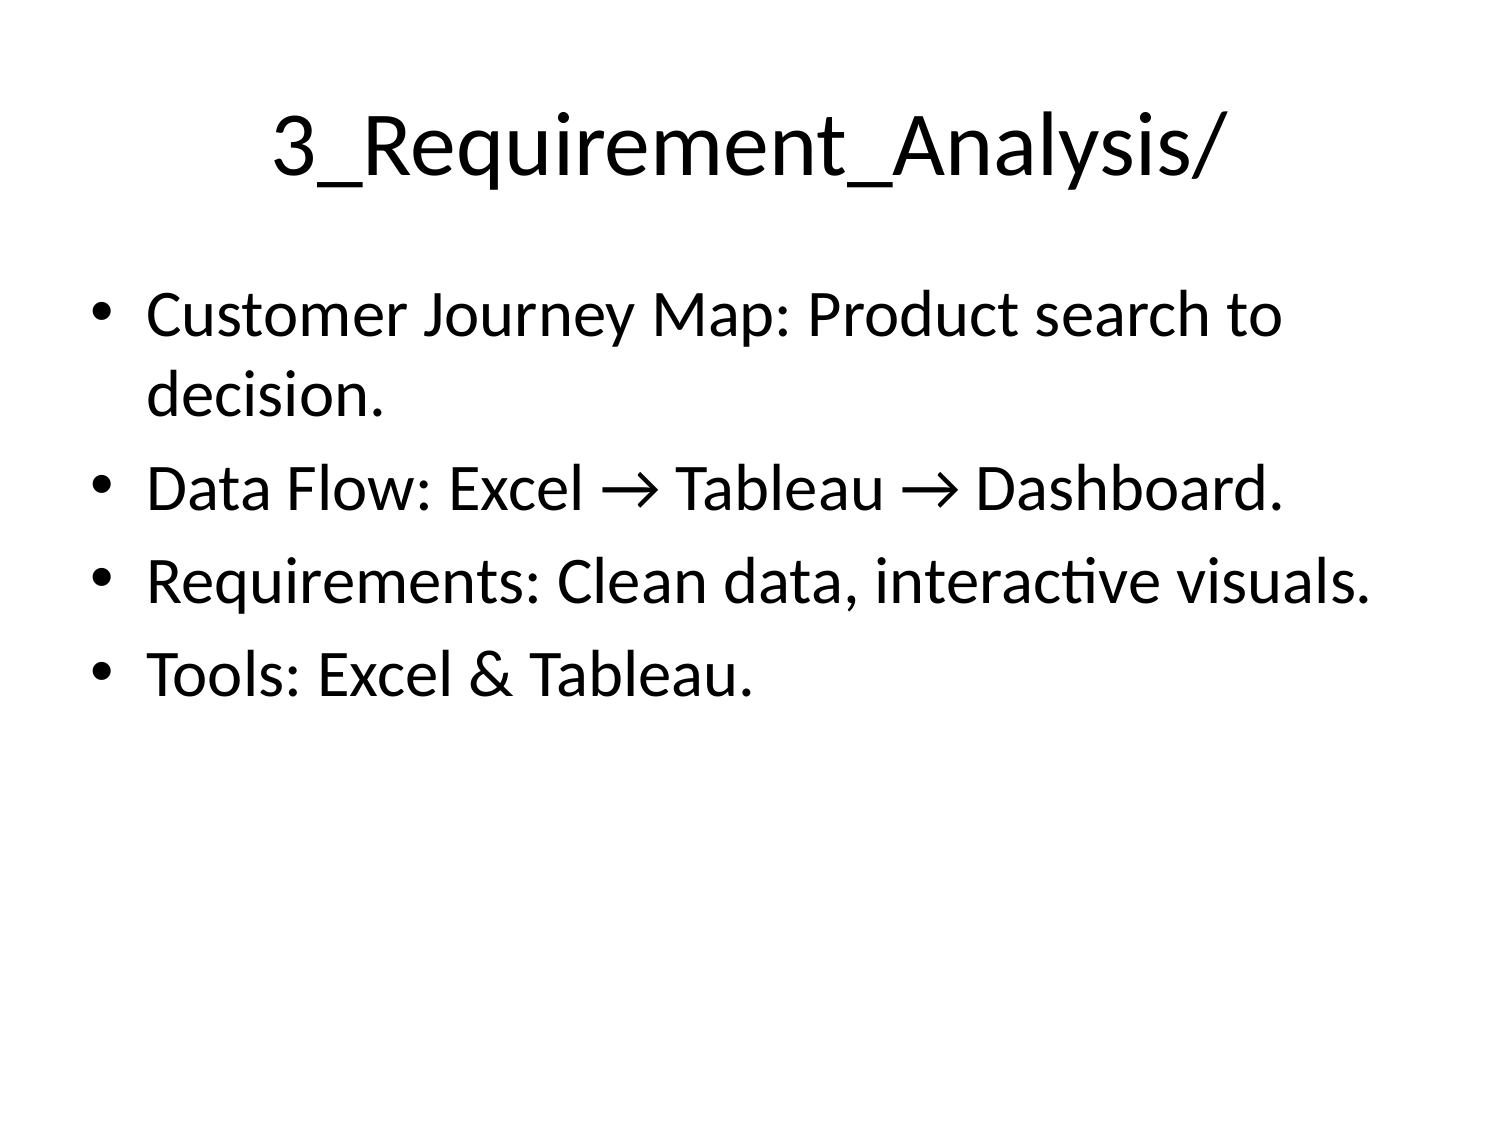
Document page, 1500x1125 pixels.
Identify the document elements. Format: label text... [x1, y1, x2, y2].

title 3_Requirement_Analysis/ [75, 45, 1425, 233]
list Customer Journey Map: Product search to decision. Data Flow: Excel → Tableau → Dashboard. Requirements: Clean data, interactive visuals. Tools: Excel & Tableau. [75, 262, 1425, 1005]
